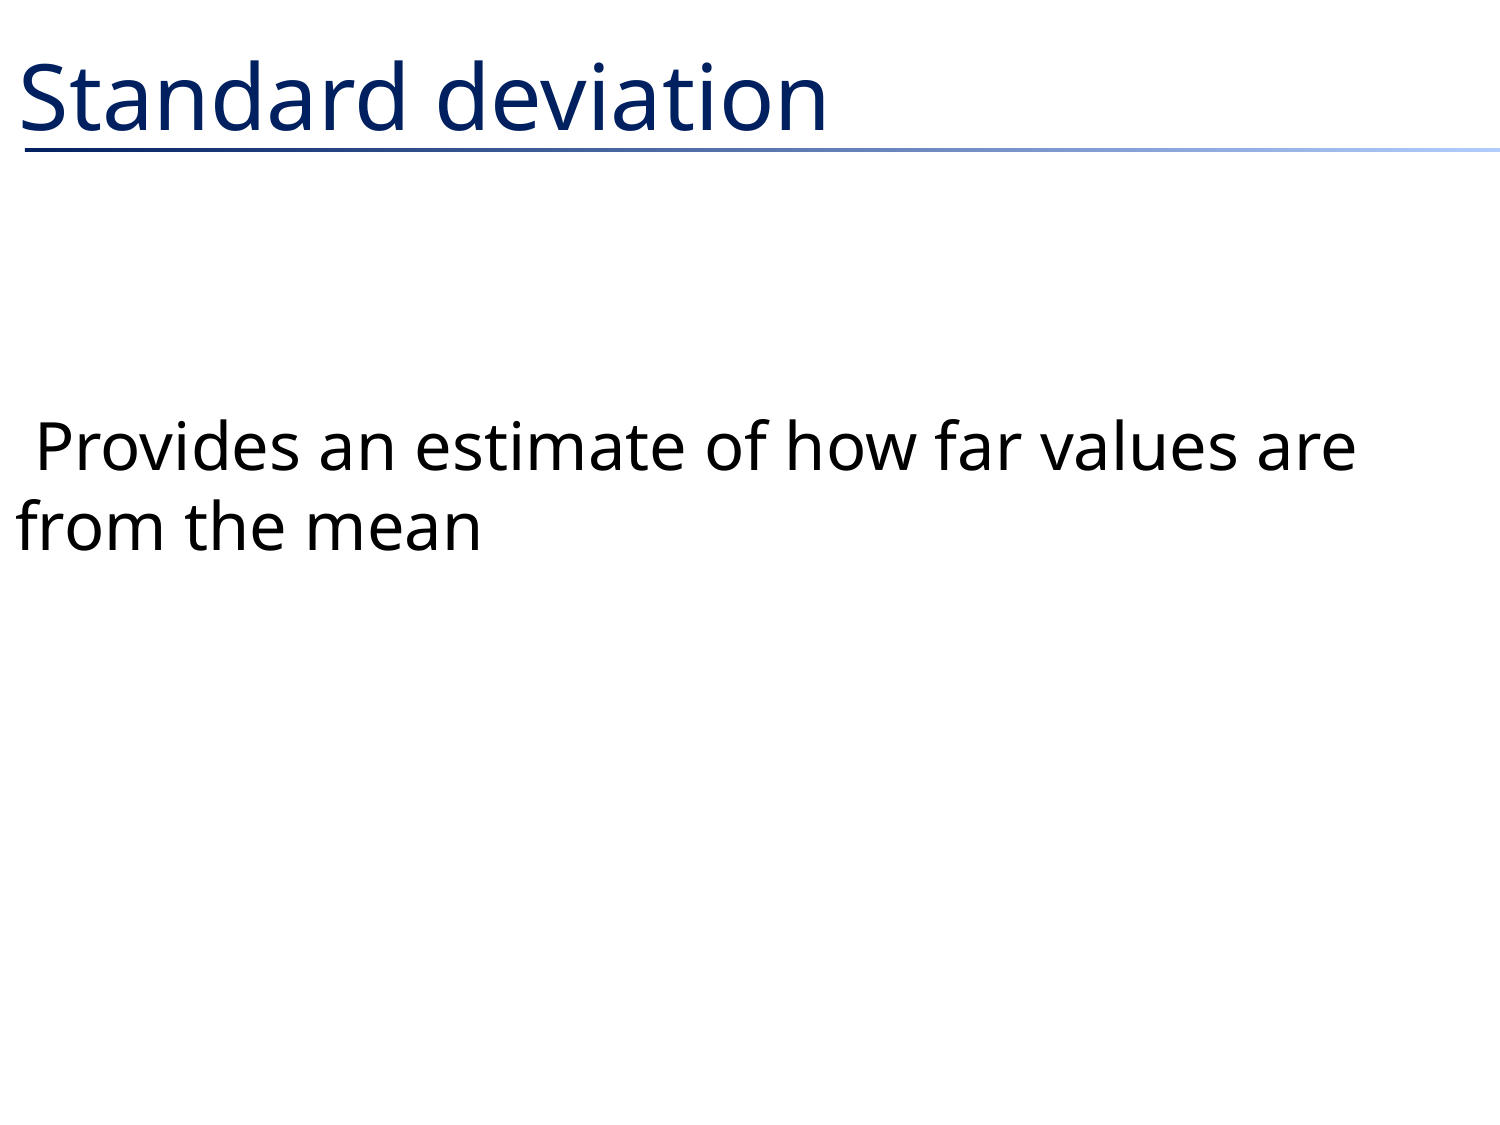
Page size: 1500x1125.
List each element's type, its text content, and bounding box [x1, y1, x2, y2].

title Standard deviation [3, 0, 1429, 188]
